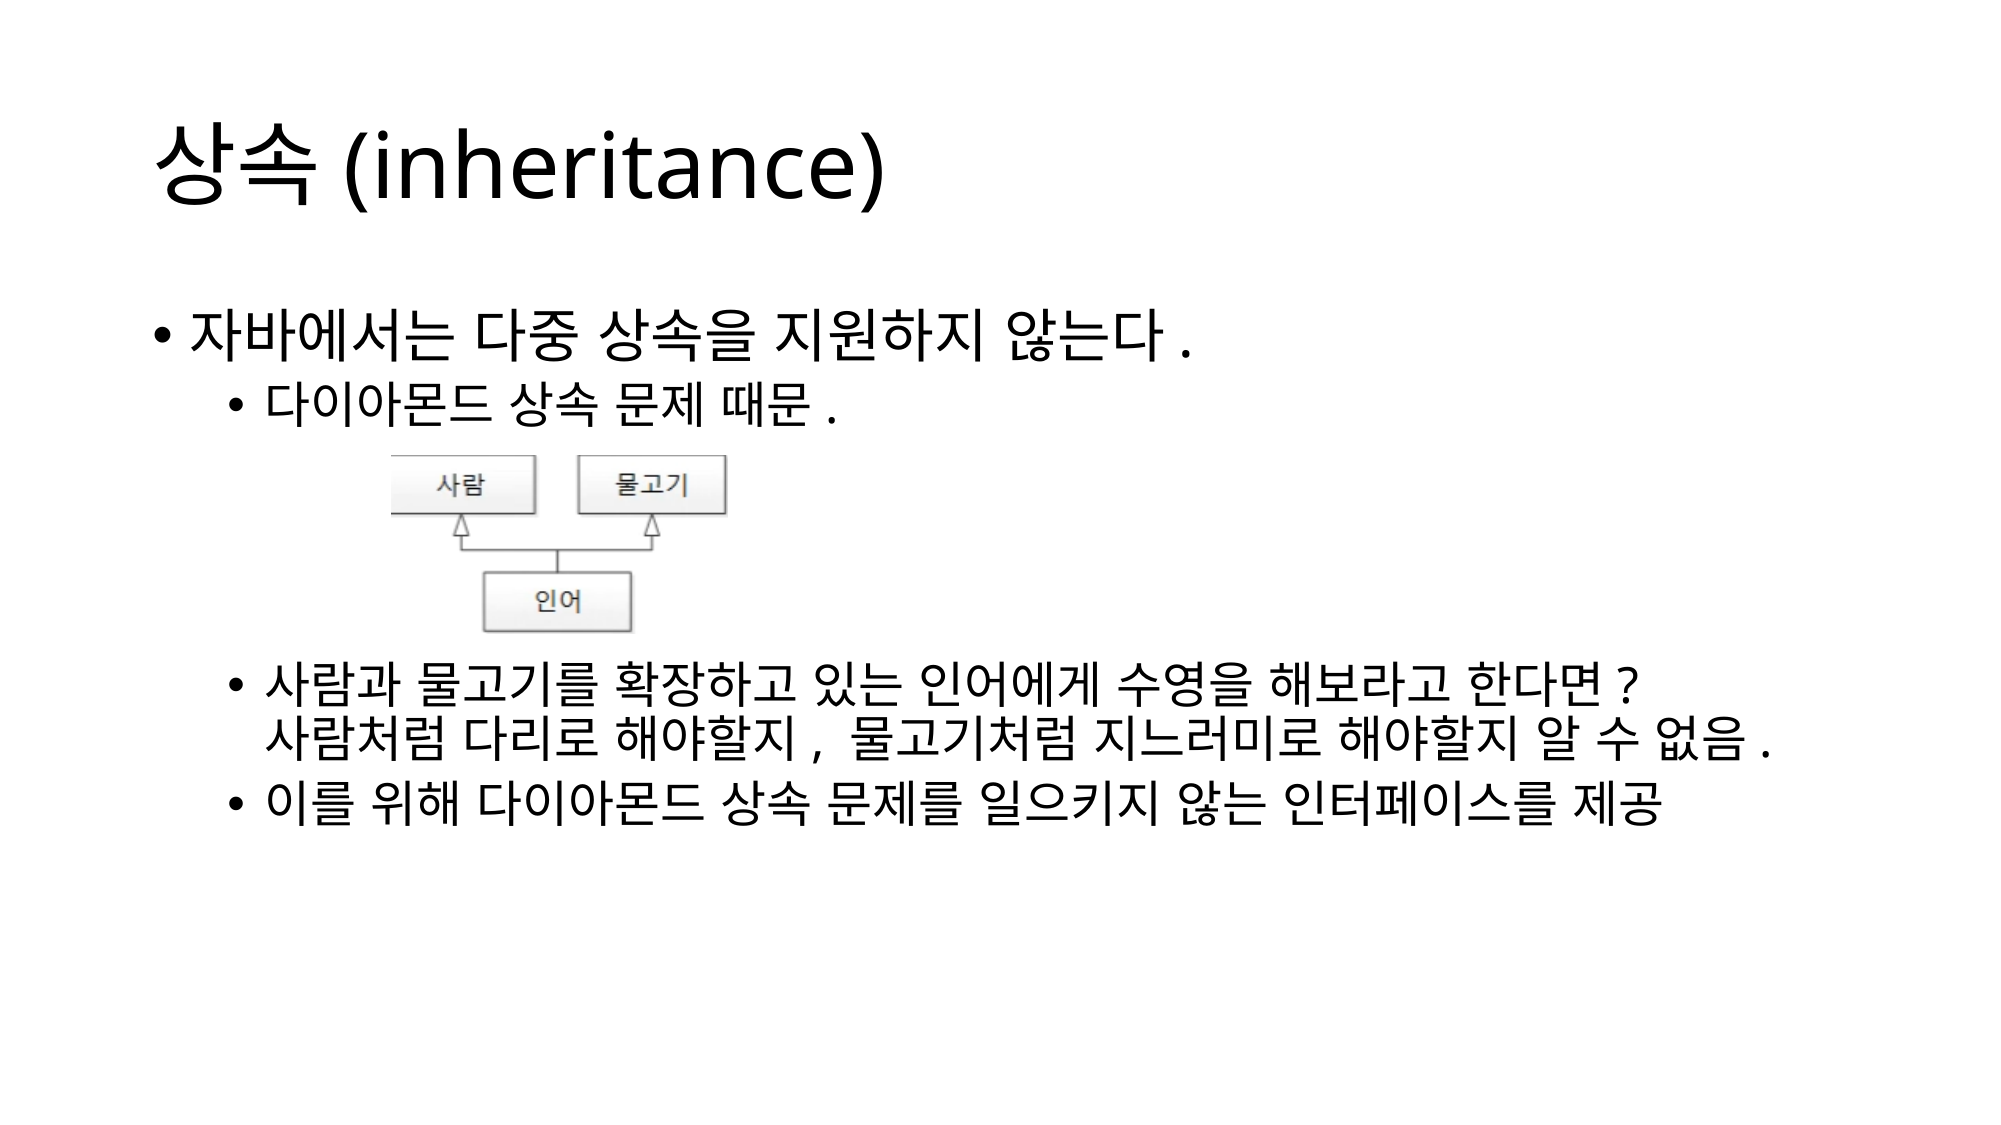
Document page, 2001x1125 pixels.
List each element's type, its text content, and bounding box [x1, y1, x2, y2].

list 자바에서는 다중 상속을 지원하지 않는다. 다이아몬드 상속 문제 때문. 사람과 물고기를 확장하고 있는 인어에게 수영을 해보라고 한다면? 사람처럼 다리로 해야할지, 물고기처럼 지느러미로 해야할지 알 수 없음. 이를 위해 다이아몬드 상속 문제를 일으키지 않는 인터페이스를 제공 [137, 299, 1863, 1014]
picture [391, 455, 728, 634]
title 상속(inheritance) [137, 59, 1863, 278]
